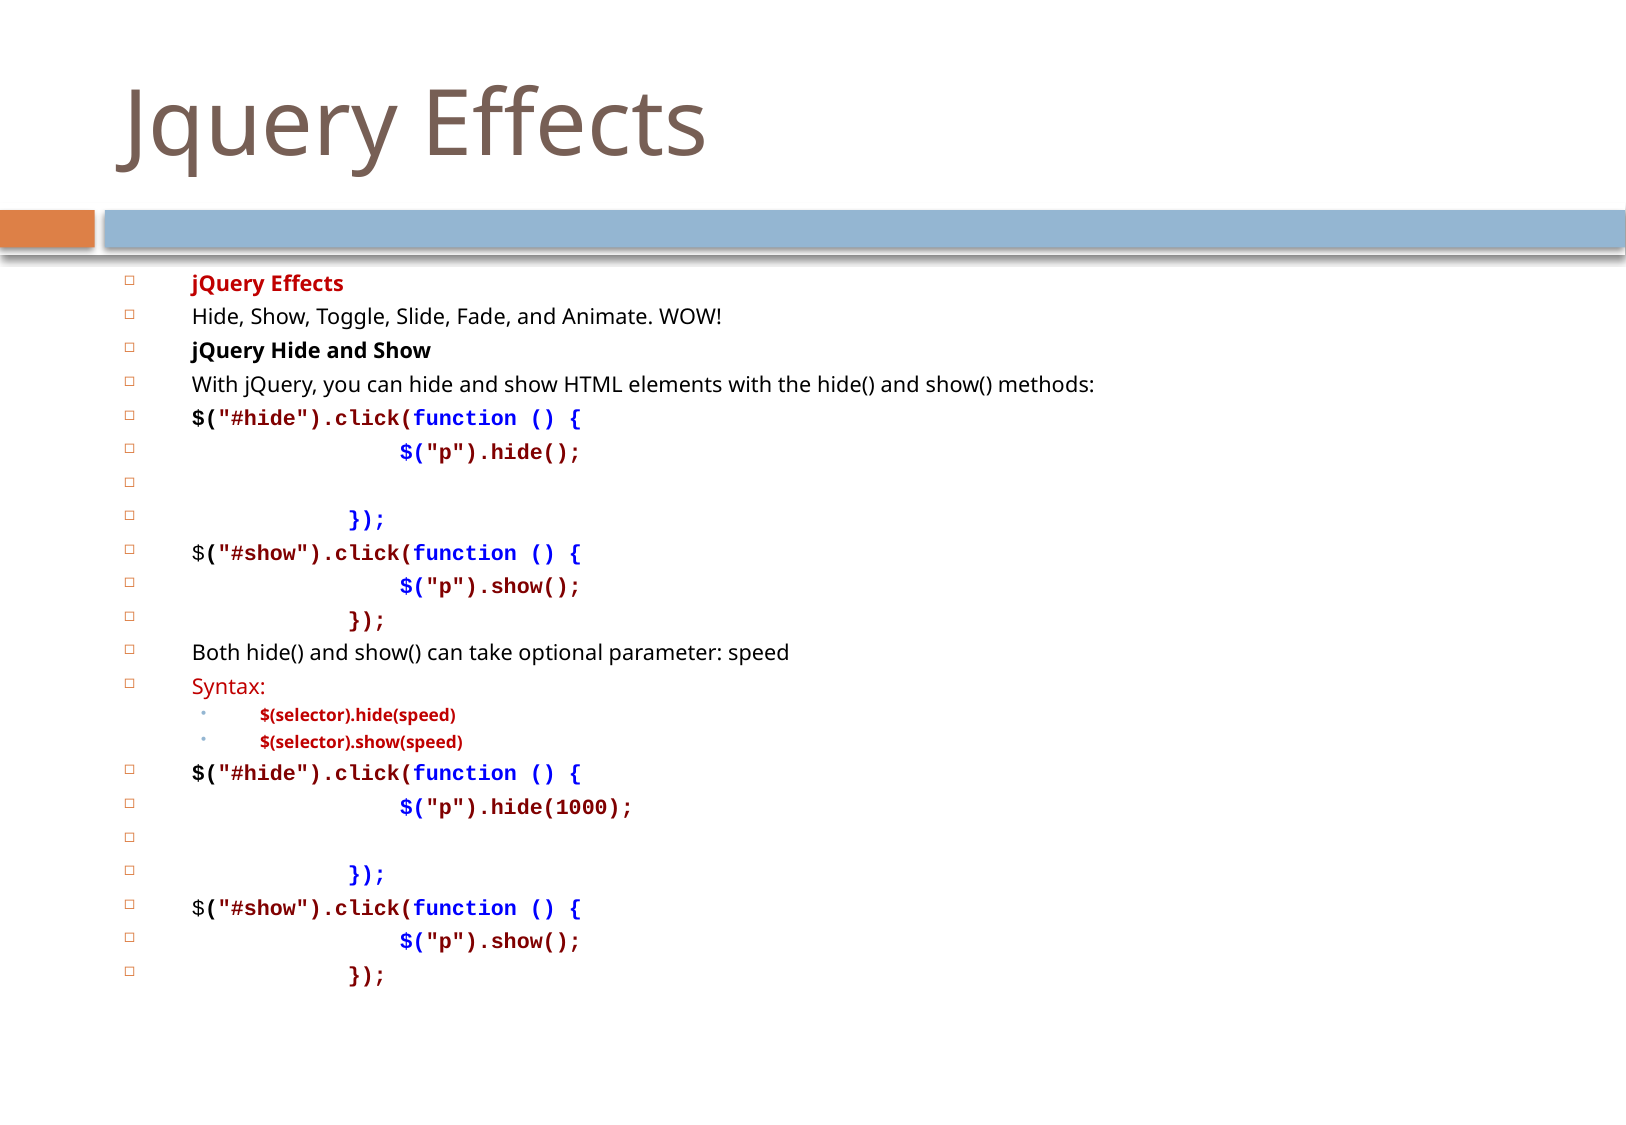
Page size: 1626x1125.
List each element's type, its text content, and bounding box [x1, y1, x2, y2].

title Jquery Effects [108, 37, 1558, 200]
list jQuery Effects Hide, Show, Toggle, Slide, Fade, and Animate. WOW! jQuery Hide and Show With jQuery, you can hide and show HTML elements with the hide() and show() methods: $("#hide").click(function () { $("p").hide(); }); $("#show").click(function () { $("p").show(); }); Both hide() and show() can take optional parameter: speed Syntax: $(selector).hide(speed) $(selector).show(speed) $("#hide").click(function () { $("p").hide(1000); }); $("#show").click(function () { $("p").show(); }); [108, 262, 1558, 1000]
